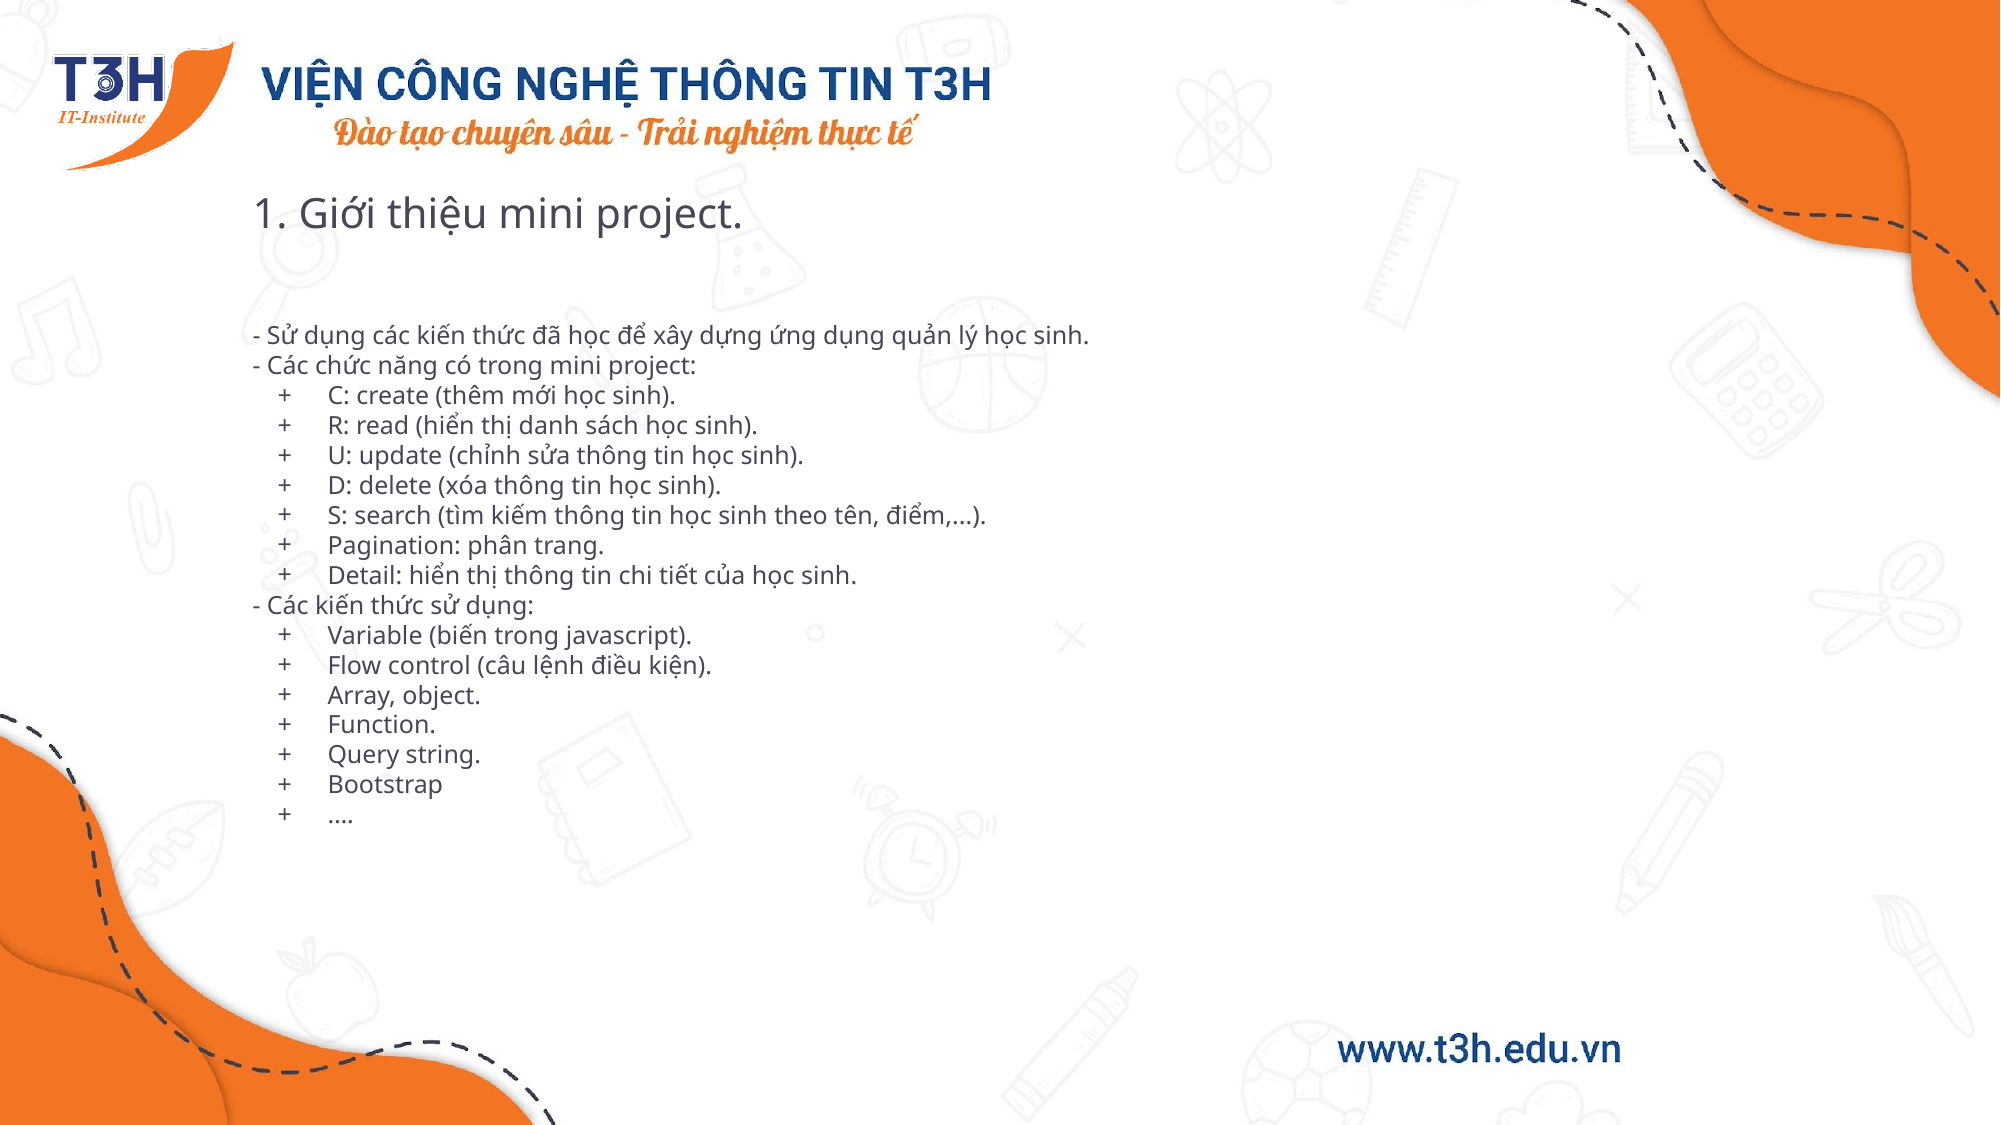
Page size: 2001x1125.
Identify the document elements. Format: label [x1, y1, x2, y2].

text_box [351, 257, 484, 376]
picture [0, 0, 2000, 1125]
